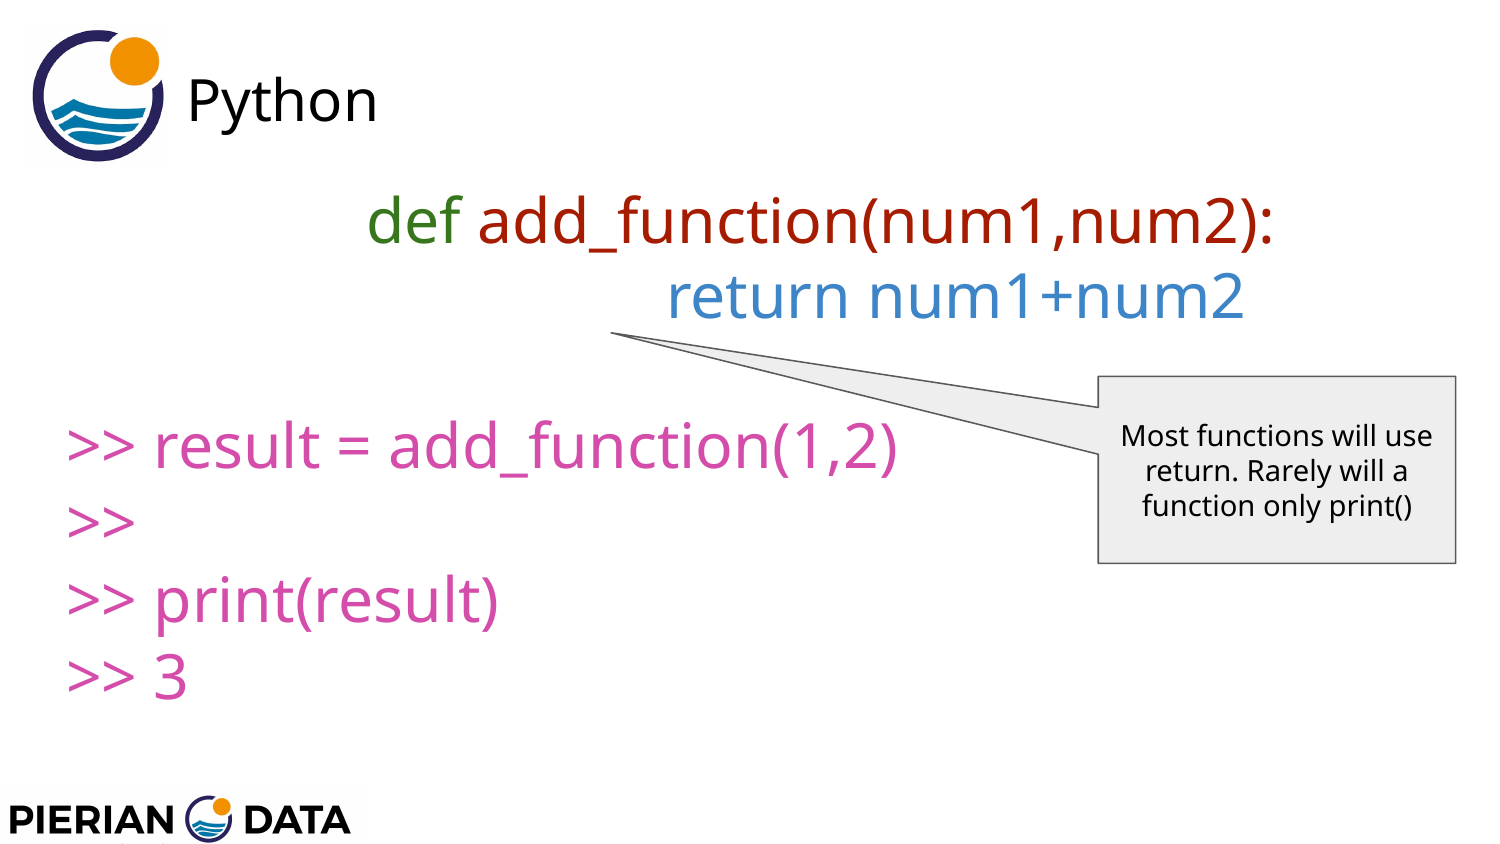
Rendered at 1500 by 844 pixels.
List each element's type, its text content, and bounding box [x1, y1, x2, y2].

picture [24, 24, 172, 167]
list def add_function(num1,num2): return num1+num2 >> result = add_function(1,2) >> >> print(result) >> 3 [51, 166, 1449, 750]
picture [0, 787, 368, 844]
text_box Most functions will use return. Rarely will a function only print() [611, 332, 1456, 564]
title Python [176, 48, 1449, 143]
